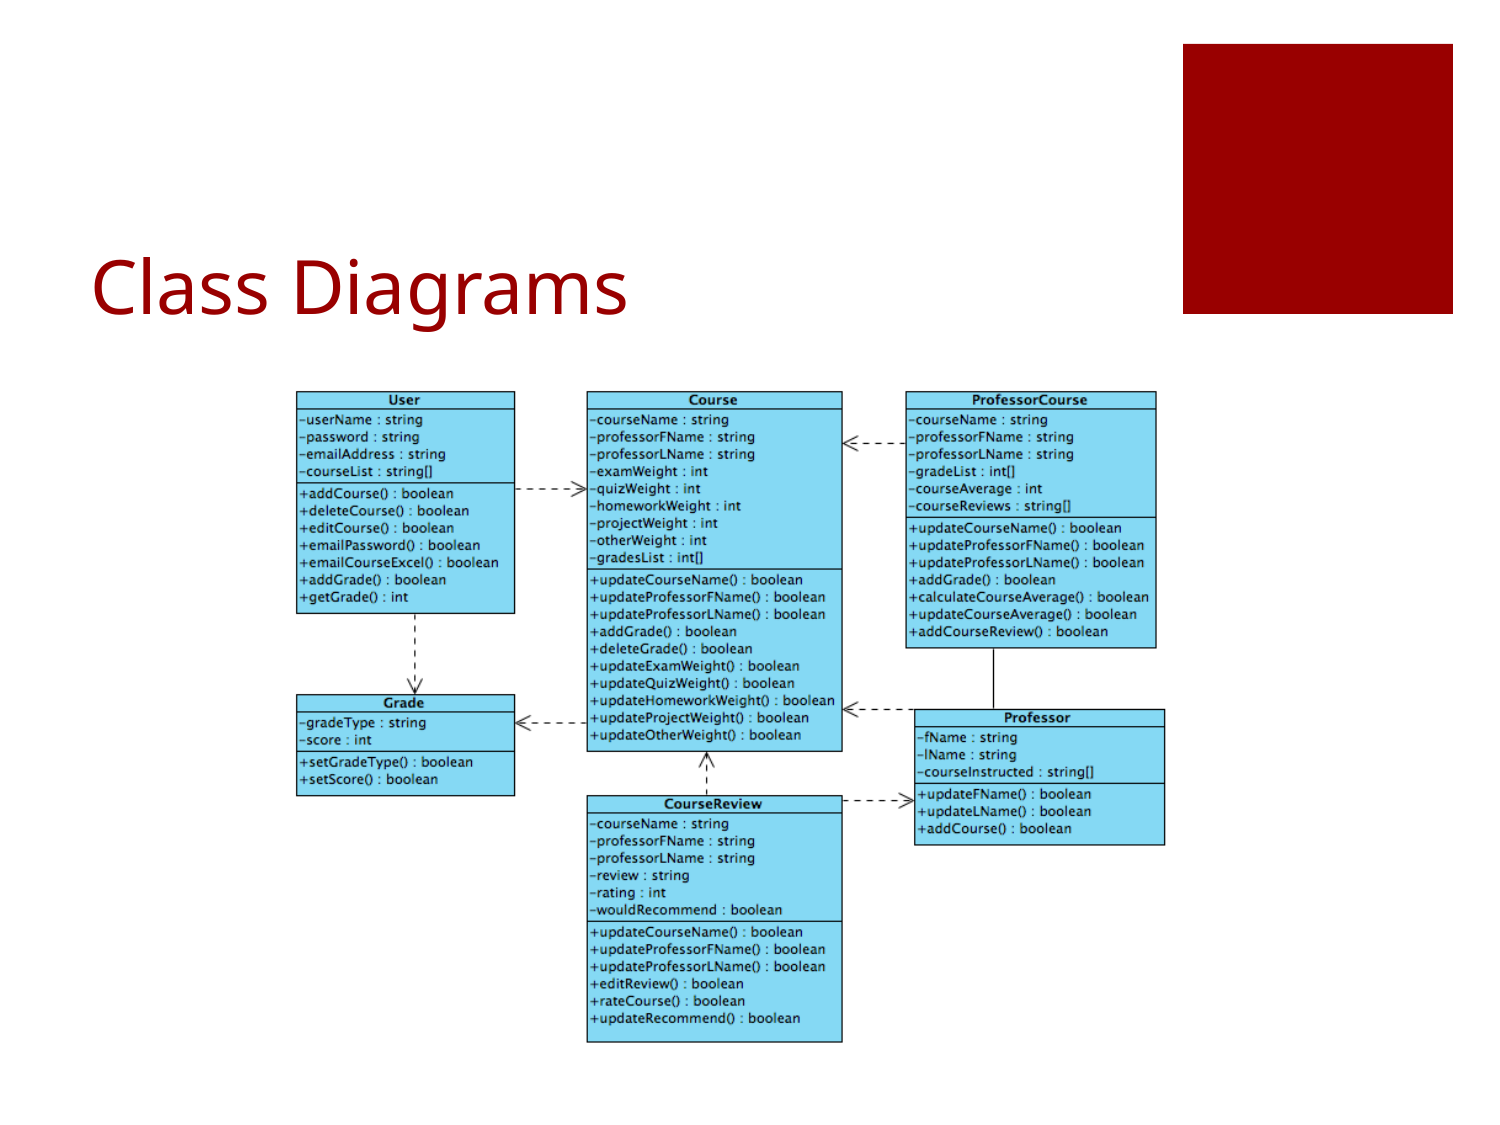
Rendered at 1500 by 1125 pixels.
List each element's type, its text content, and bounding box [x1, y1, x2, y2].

title Class Diagrams [75, 149, 1143, 338]
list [118, 336, 1347, 1076]
